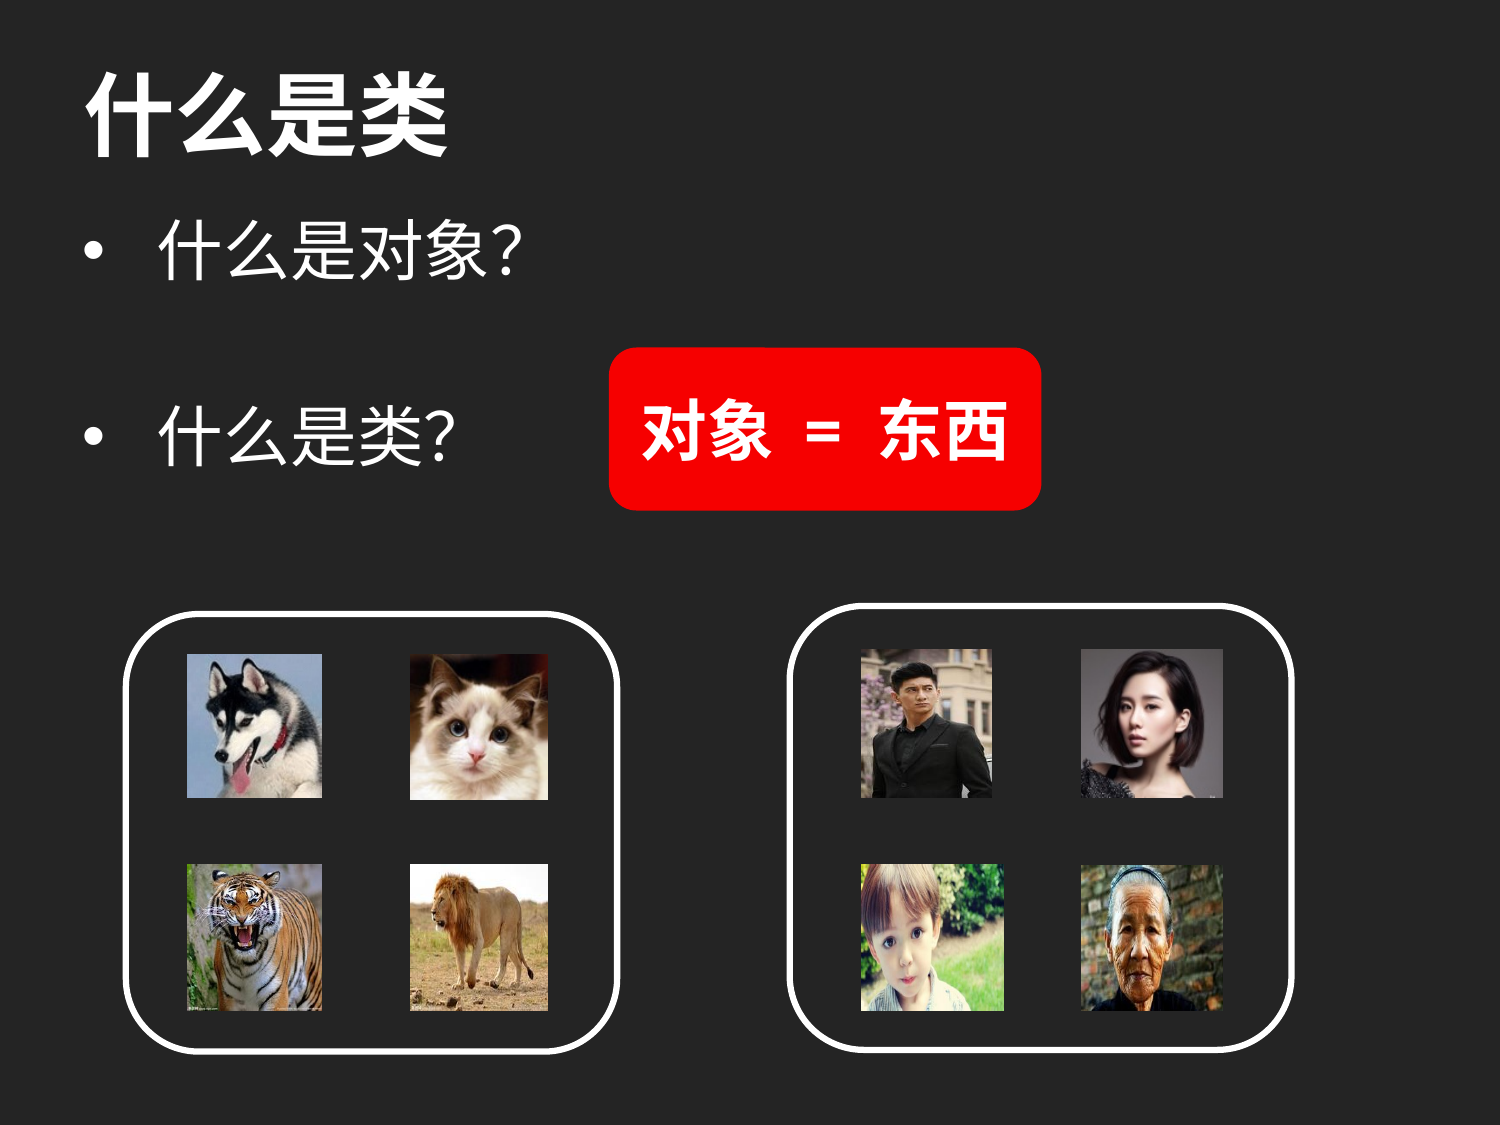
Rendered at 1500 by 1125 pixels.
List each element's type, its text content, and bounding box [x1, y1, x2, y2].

picture [861, 649, 992, 798]
text_box [125, 613, 618, 1052]
text_box 对象 = 东西 [609, 348, 1041, 510]
picture [410, 864, 548, 1011]
text_box [789, 605, 1292, 1050]
picture [187, 654, 322, 798]
picture [1081, 865, 1223, 1011]
picture [187, 864, 322, 1011]
picture [1080, 649, 1223, 798]
list 什么是对象？ 什么是类？ [66, 210, 1433, 1044]
picture [410, 654, 548, 801]
title 什么是类 [68, 35, 1432, 192]
picture [861, 864, 1004, 1011]
